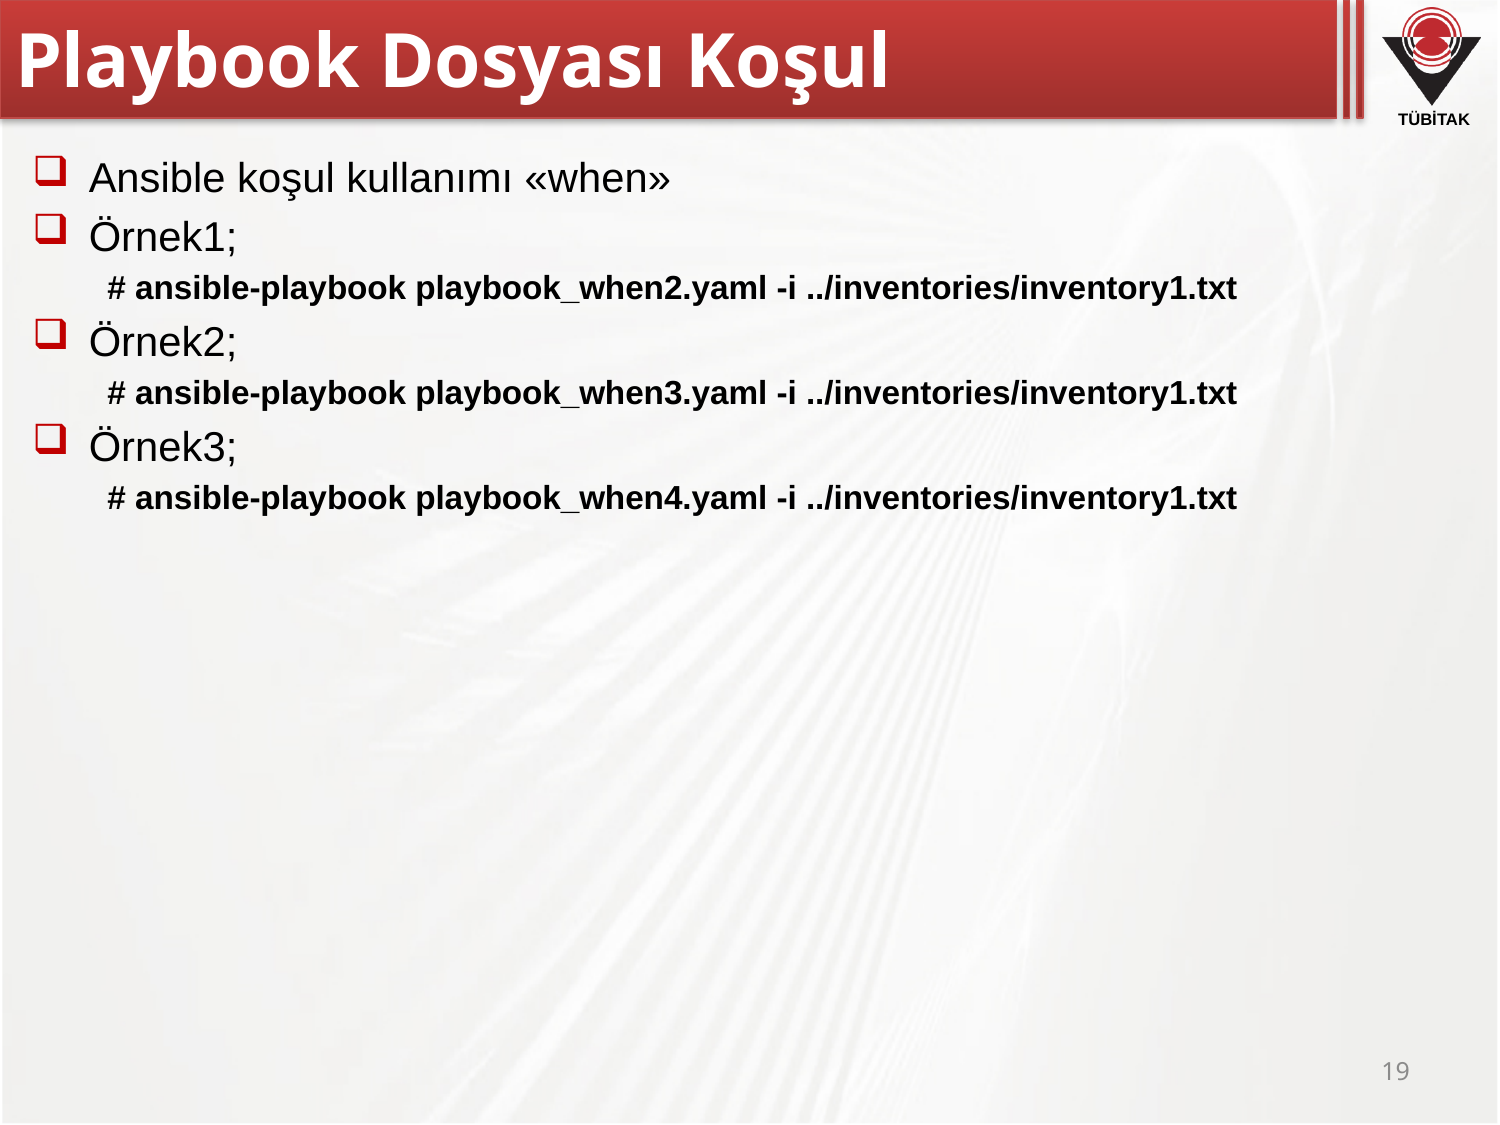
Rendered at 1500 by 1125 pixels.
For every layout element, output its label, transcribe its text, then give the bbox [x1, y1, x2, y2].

picture [1, 0, 1499, 1125]
text_box Ansible koşul kullanımı «when» Örnek1; # ansible-playbook playbook_when2.yaml -i ../inventories/inventory1.txt Örnek2; # ansible-playbook playbook_when3.yaml -i ../inventories/inventory1.txt Örnek3; # ansible-playbook playbook_when4.yaml -i ../inventories/inventory1.txt [17, 143, 1412, 1071]
title Playbook Dosyası Koşul [0, 0, 1341, 117]
slide_number 19 [1074, 1042, 1425, 1103]
